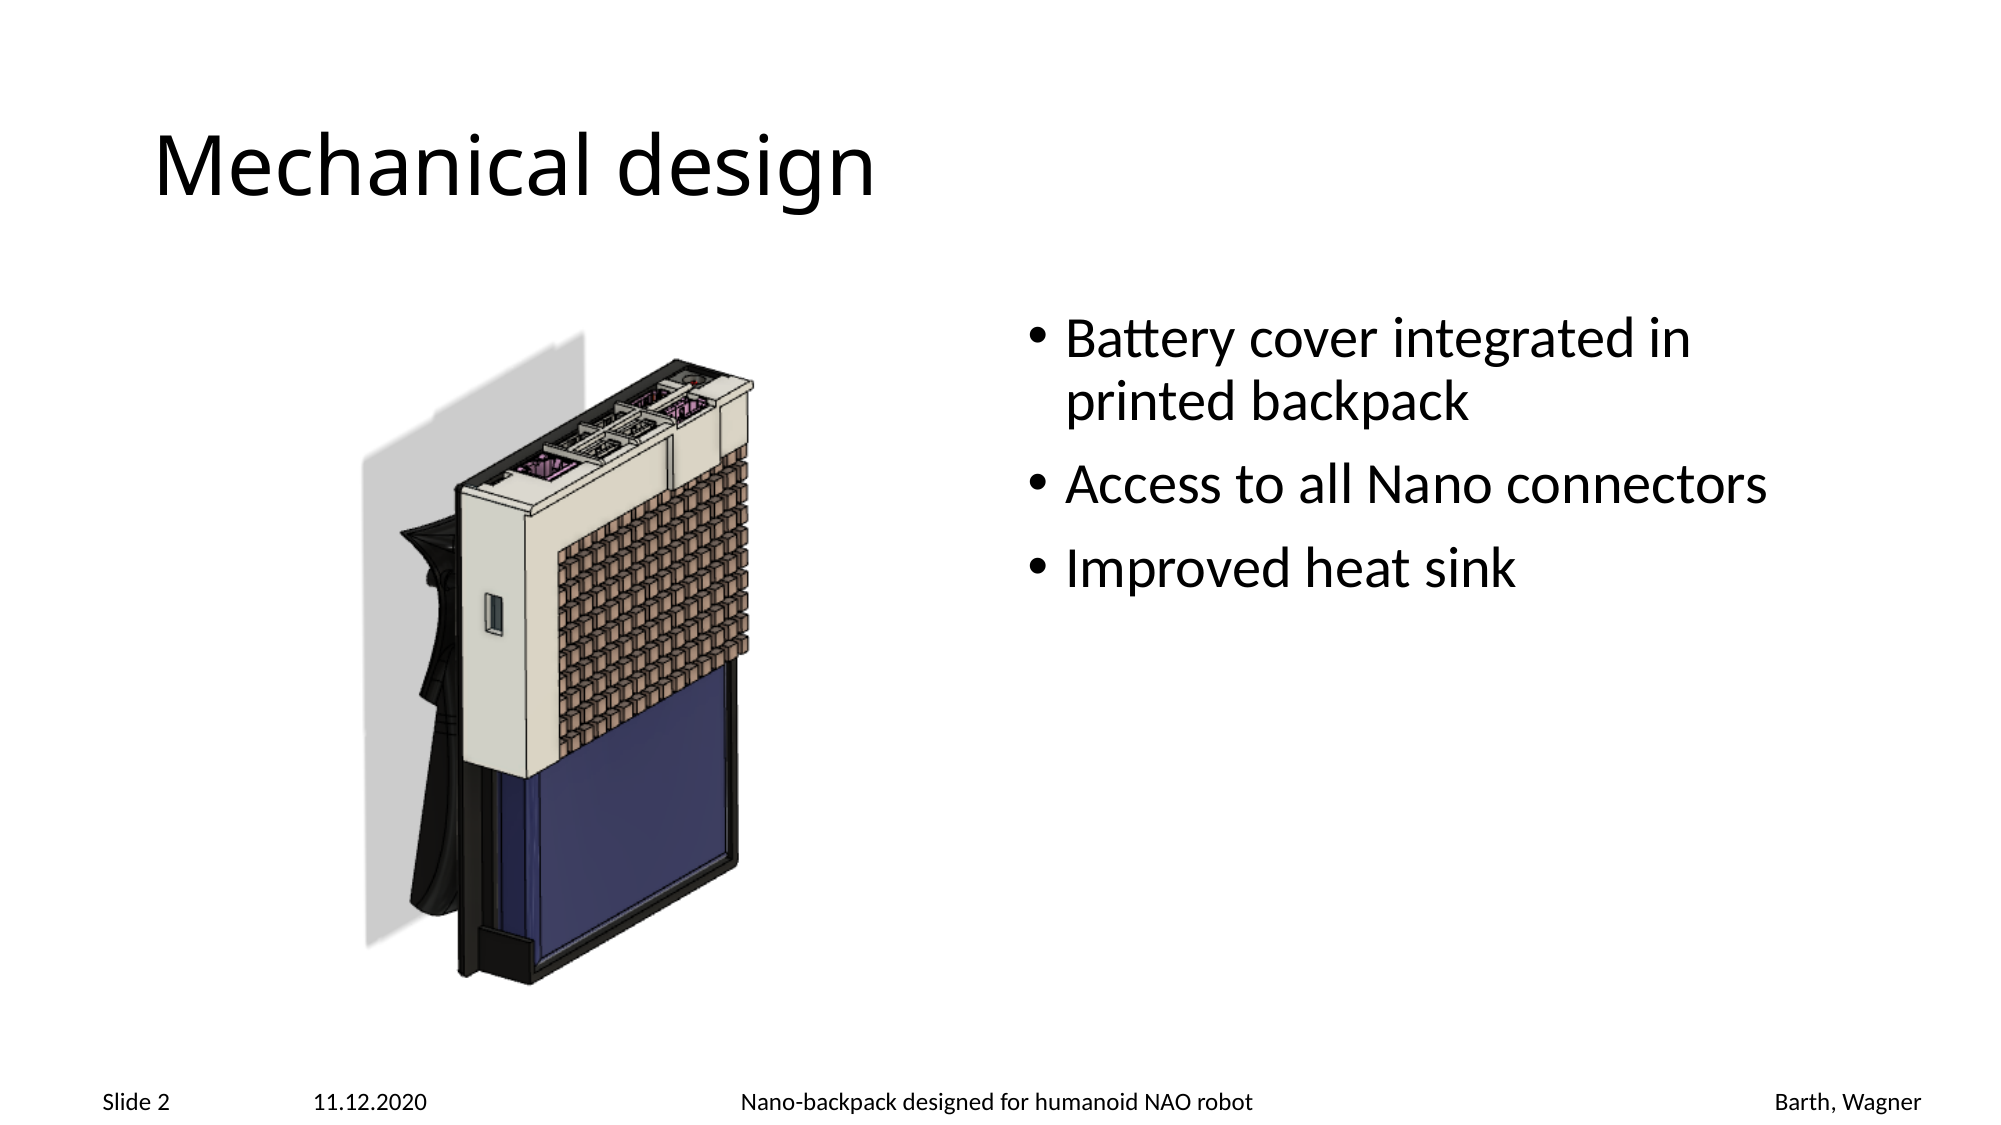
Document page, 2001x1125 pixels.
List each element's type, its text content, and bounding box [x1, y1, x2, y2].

text_box Slide 2 [0, 1082, 290, 1125]
text_box 11.12.2020 [290, 1082, 646, 1125]
title Mechanical design [137, 59, 1863, 278]
text_box Barth, Wagner [1703, 1082, 2000, 1125]
text_box Nano-backpack designed for humanoid NAO robot [646, 1082, 1703, 1125]
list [273, 299, 851, 1014]
list Battery cover integrated in printed backpack Access to all Nano connectors Improved heat sink [1012, 299, 1863, 1014]
